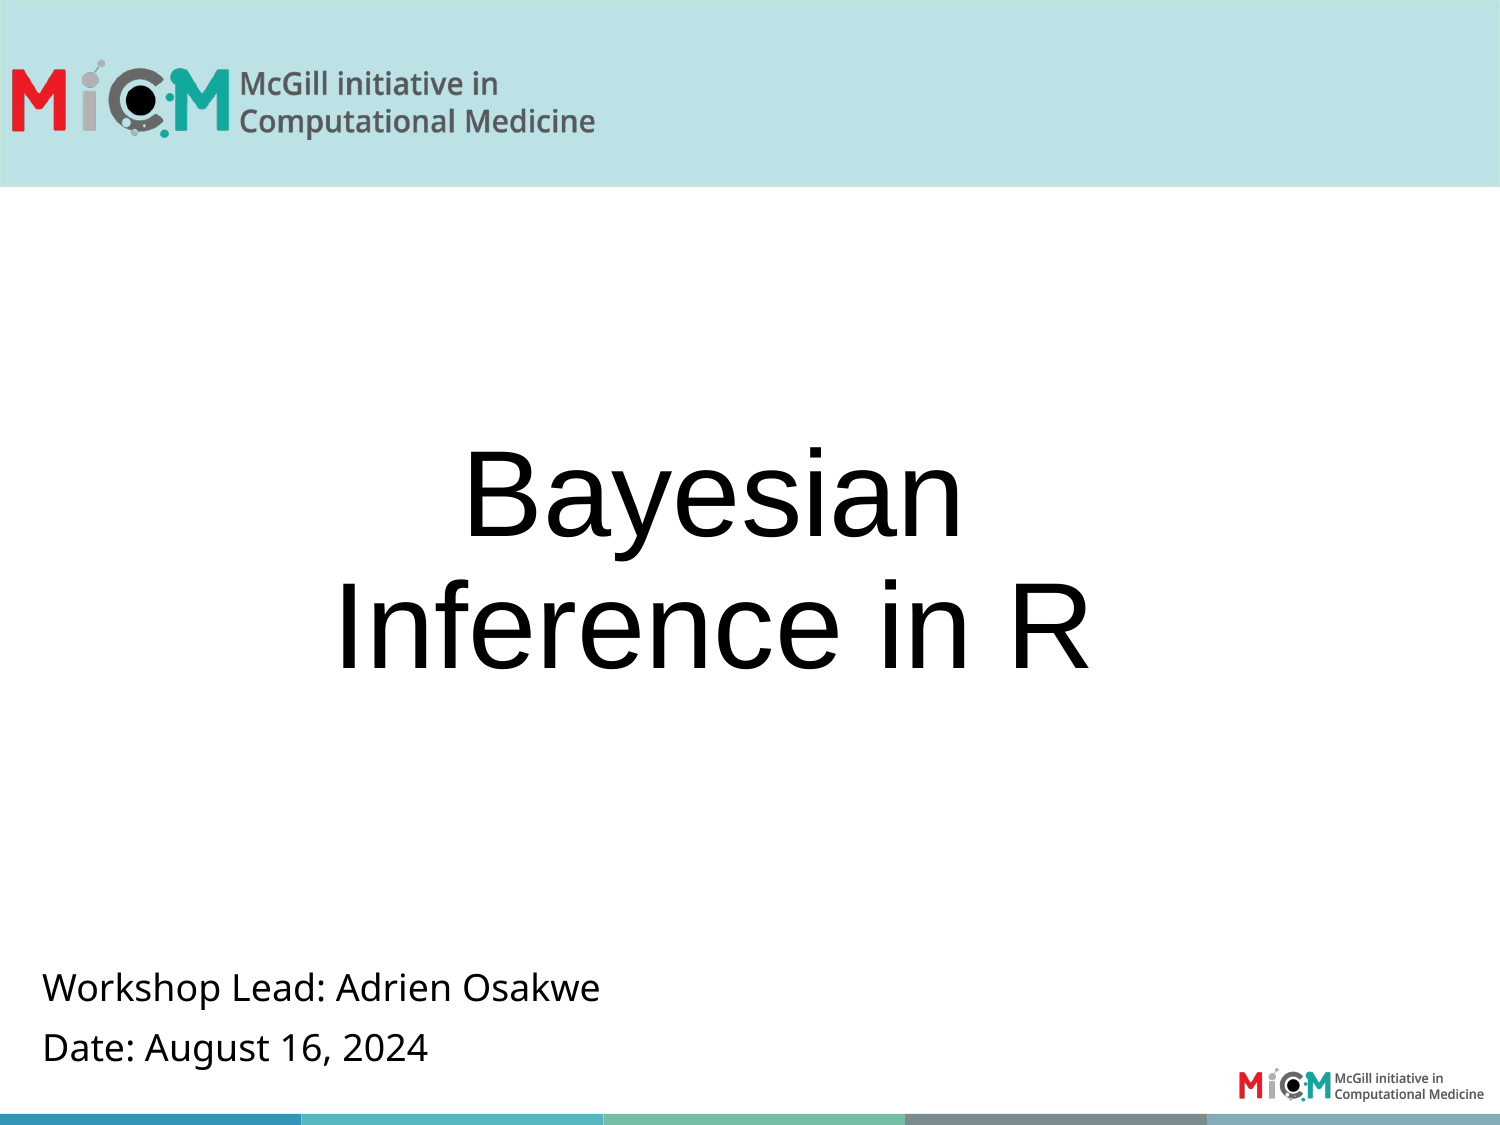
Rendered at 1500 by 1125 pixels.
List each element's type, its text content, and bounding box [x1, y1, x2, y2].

picture [0, 19, 634, 187]
title Bayesian Inference in R [254, 423, 1175, 703]
picture [1211, 1051, 1500, 1122]
text_box Date: August 16, 2024 [27, 1016, 498, 1077]
text_box Workshop Lead: Adrien Osakwe [27, 956, 679, 1017]
